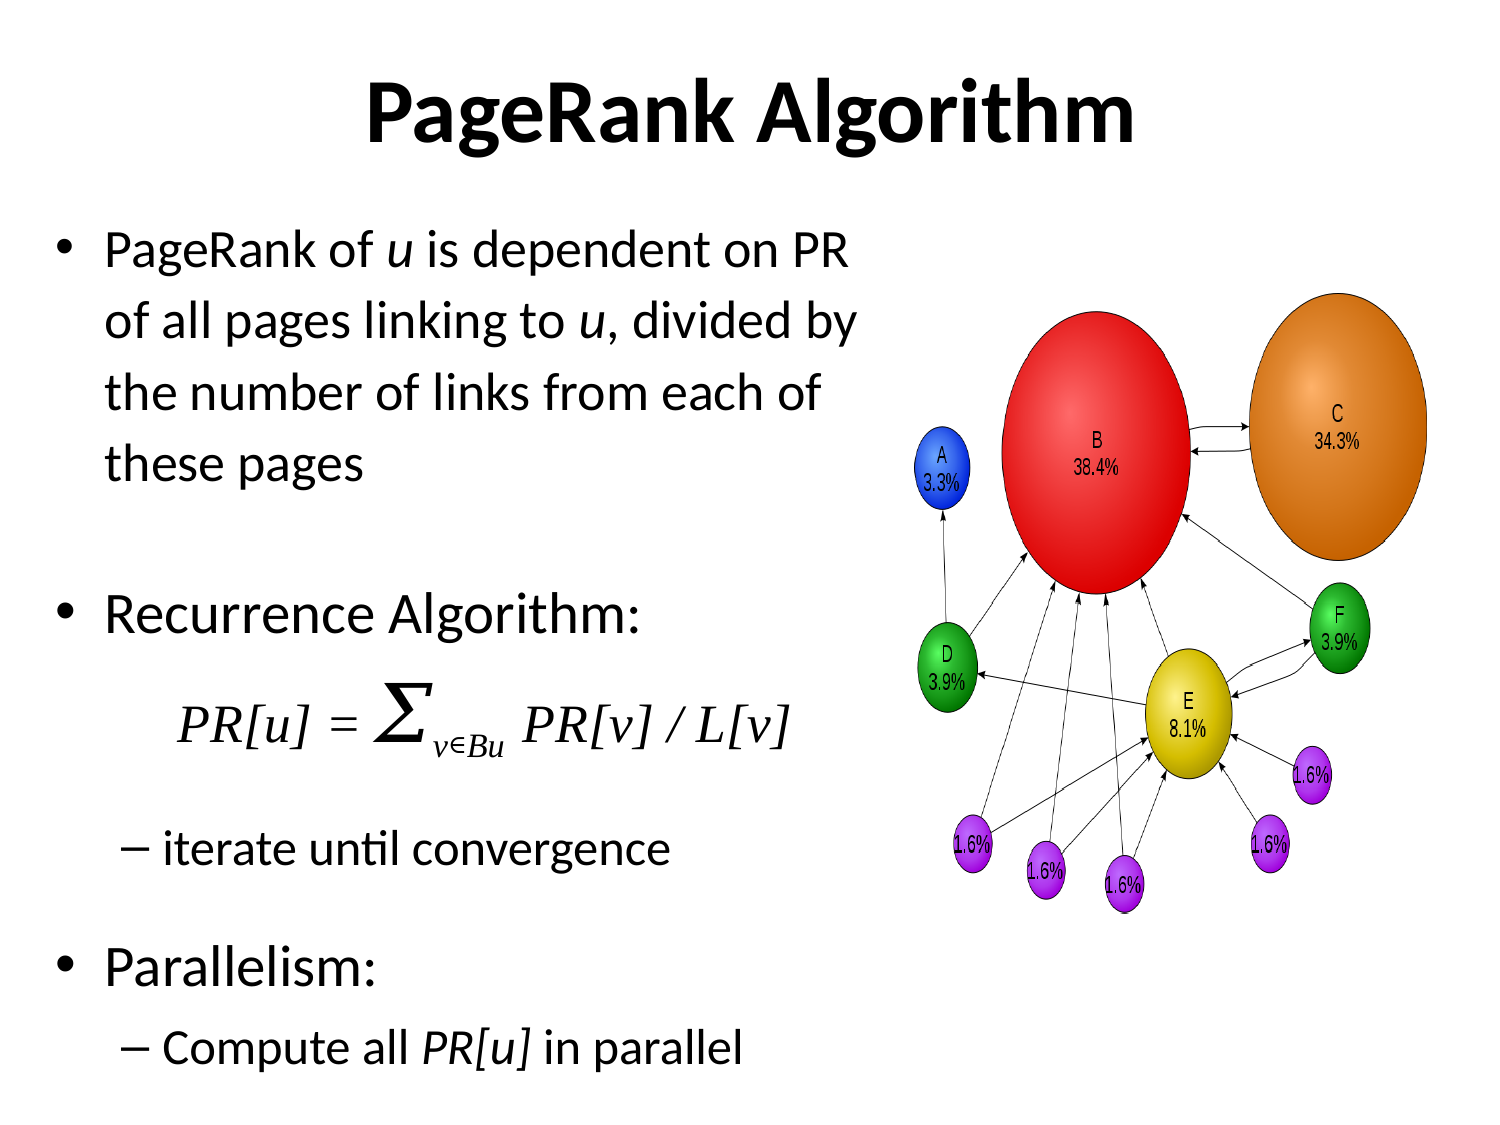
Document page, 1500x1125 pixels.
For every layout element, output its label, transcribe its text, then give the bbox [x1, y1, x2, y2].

picture [913, 293, 1427, 914]
title PageRank Algorithm [76, 12, 1427, 200]
text_box PageRank of u is dependent on PR of all pages linking to u, divided by the number of links from each of these pages Recurrence Algorithm: PR[u] = 𝛴v∈Bu PR[v] / L[v] iterate until convergence Parallelism: Compute all PR[u] in parallel [40, 199, 900, 1091]
